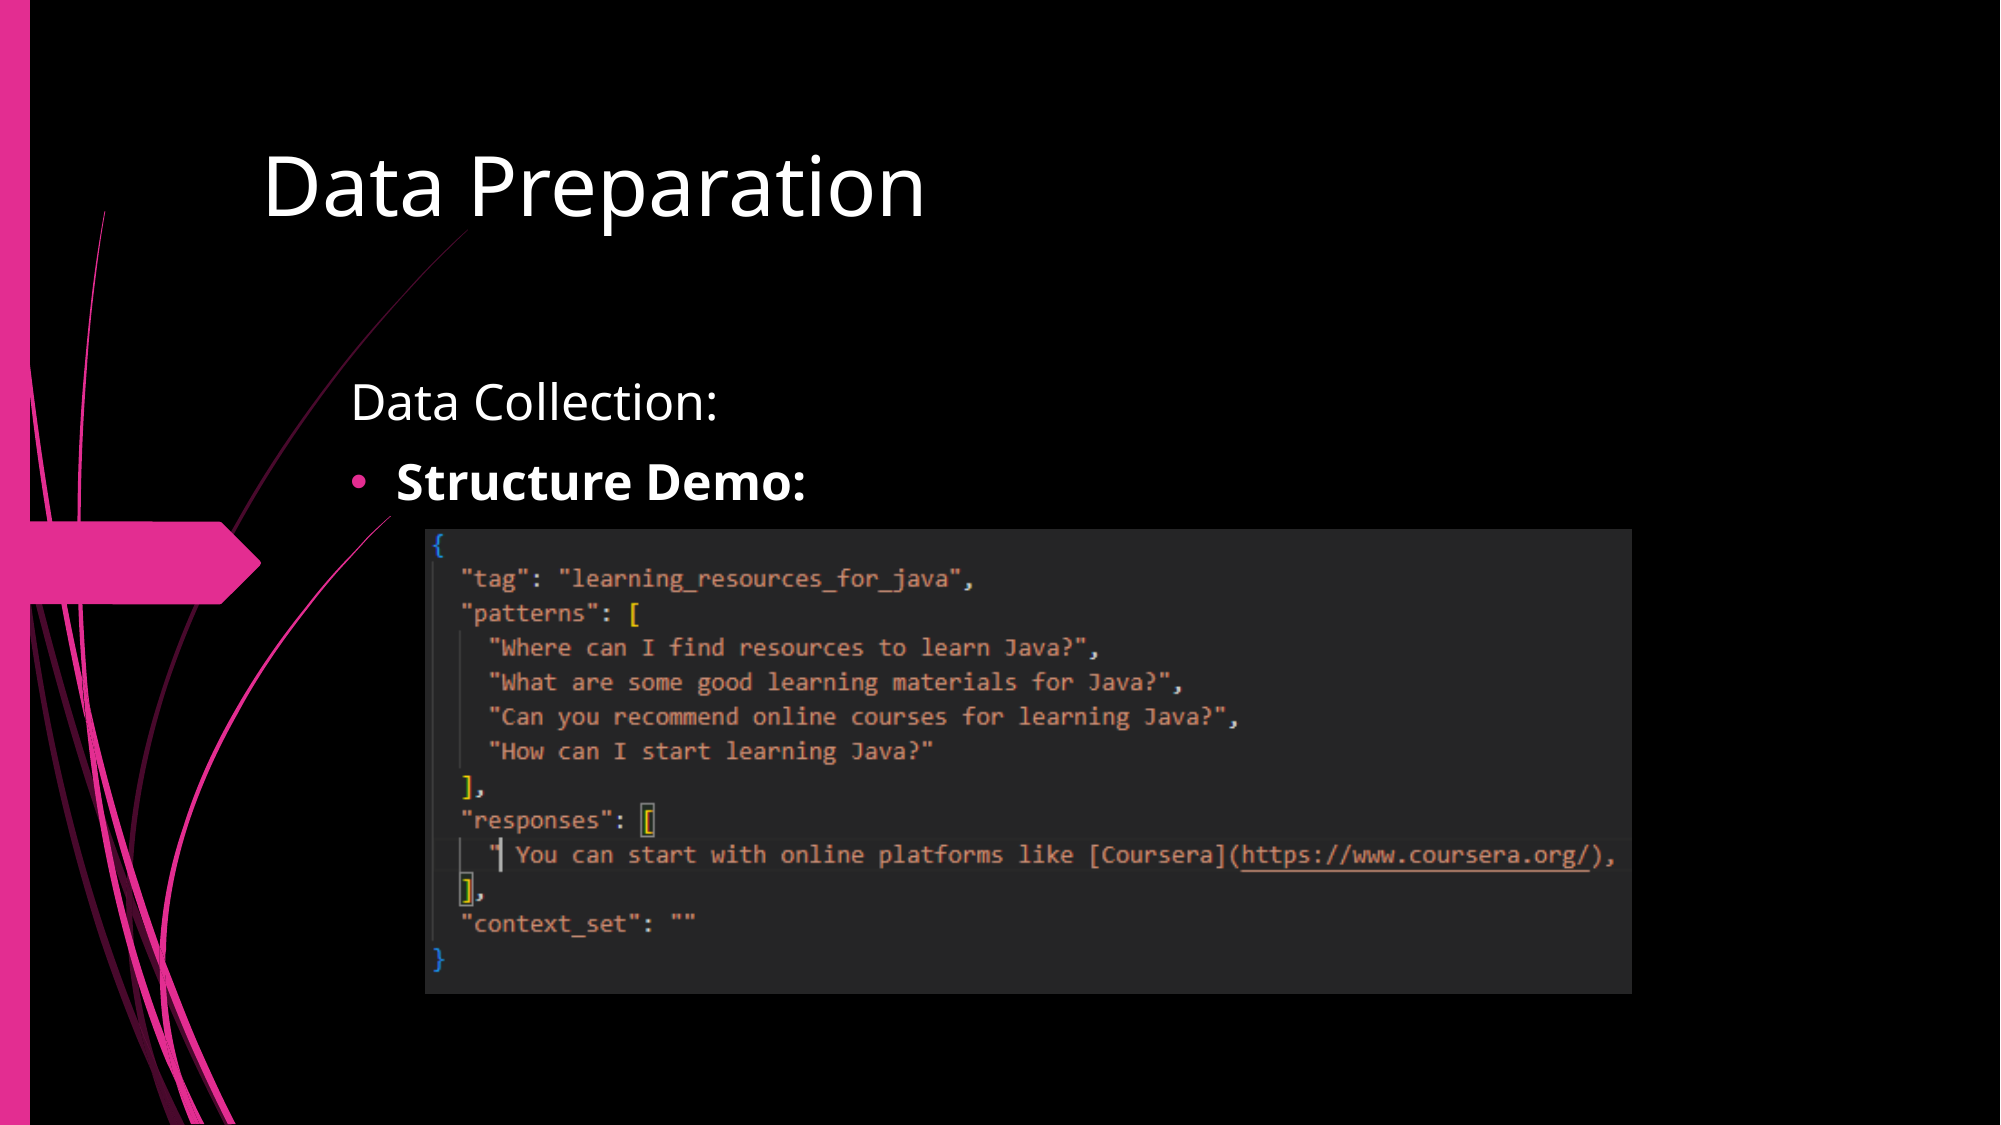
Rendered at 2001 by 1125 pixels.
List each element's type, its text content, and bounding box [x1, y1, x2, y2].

list Data Collection: Structure Demo: [334, 362, 1520, 603]
title Data Preparation [246, 41, 1613, 241]
picture [425, 529, 1632, 994]
